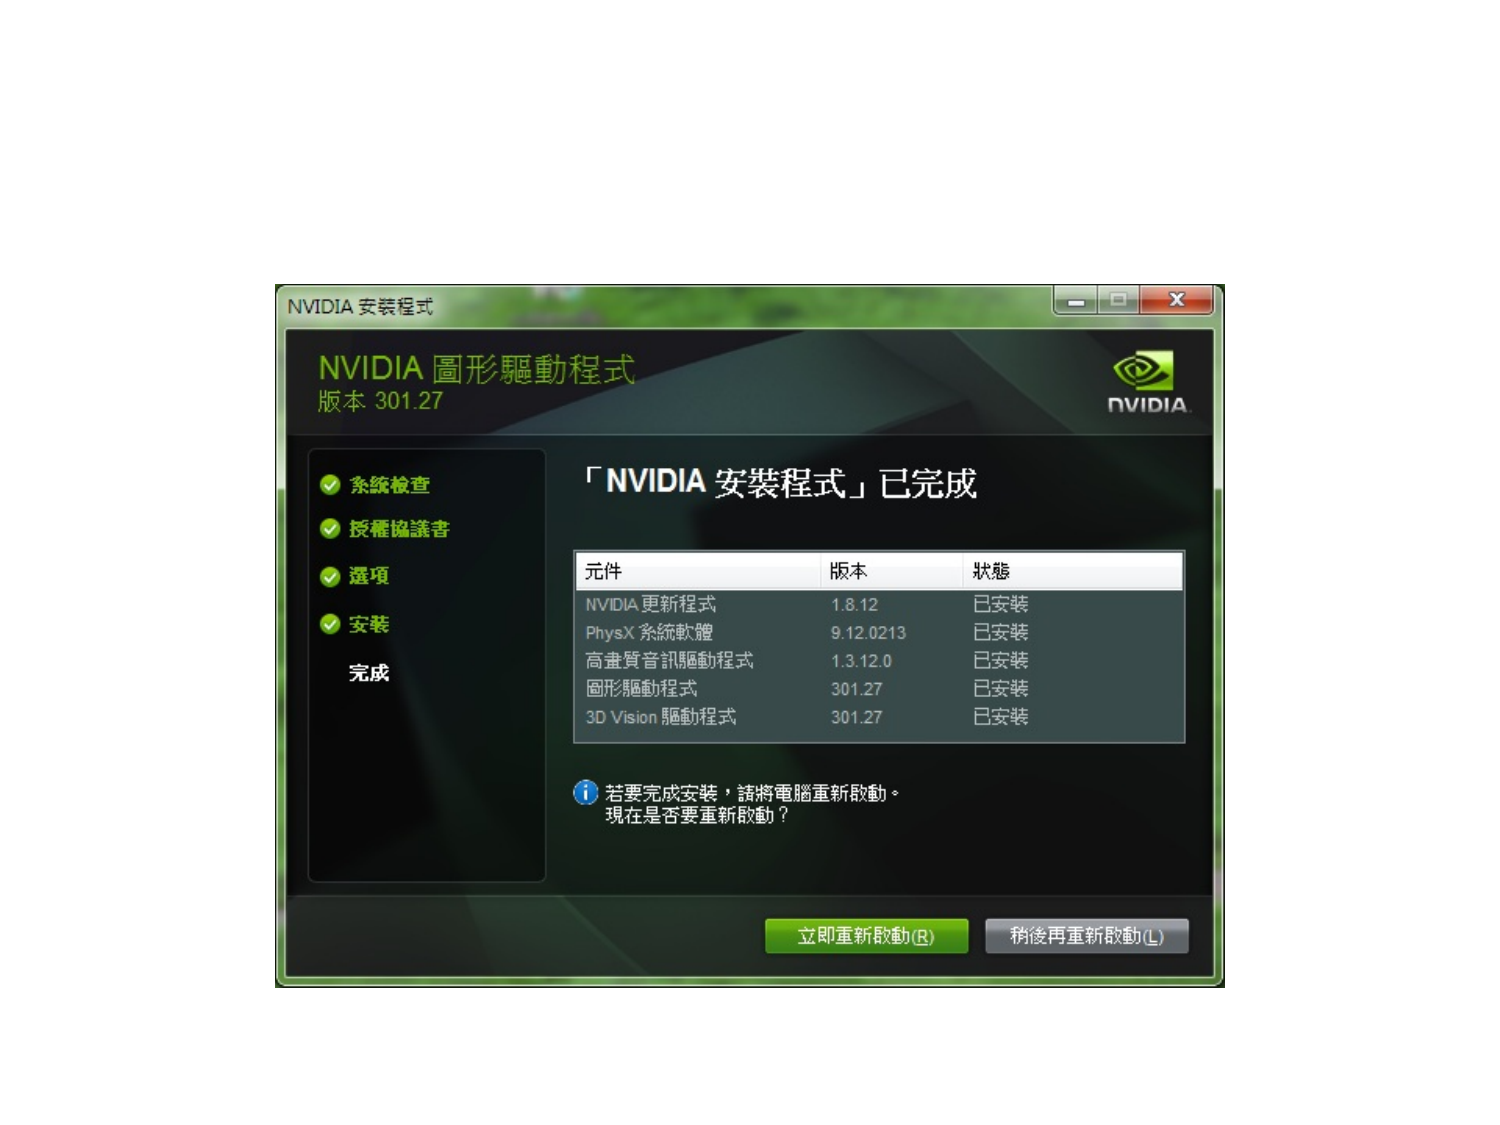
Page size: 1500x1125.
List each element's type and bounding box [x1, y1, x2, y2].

picture [274, 283, 1226, 988]
